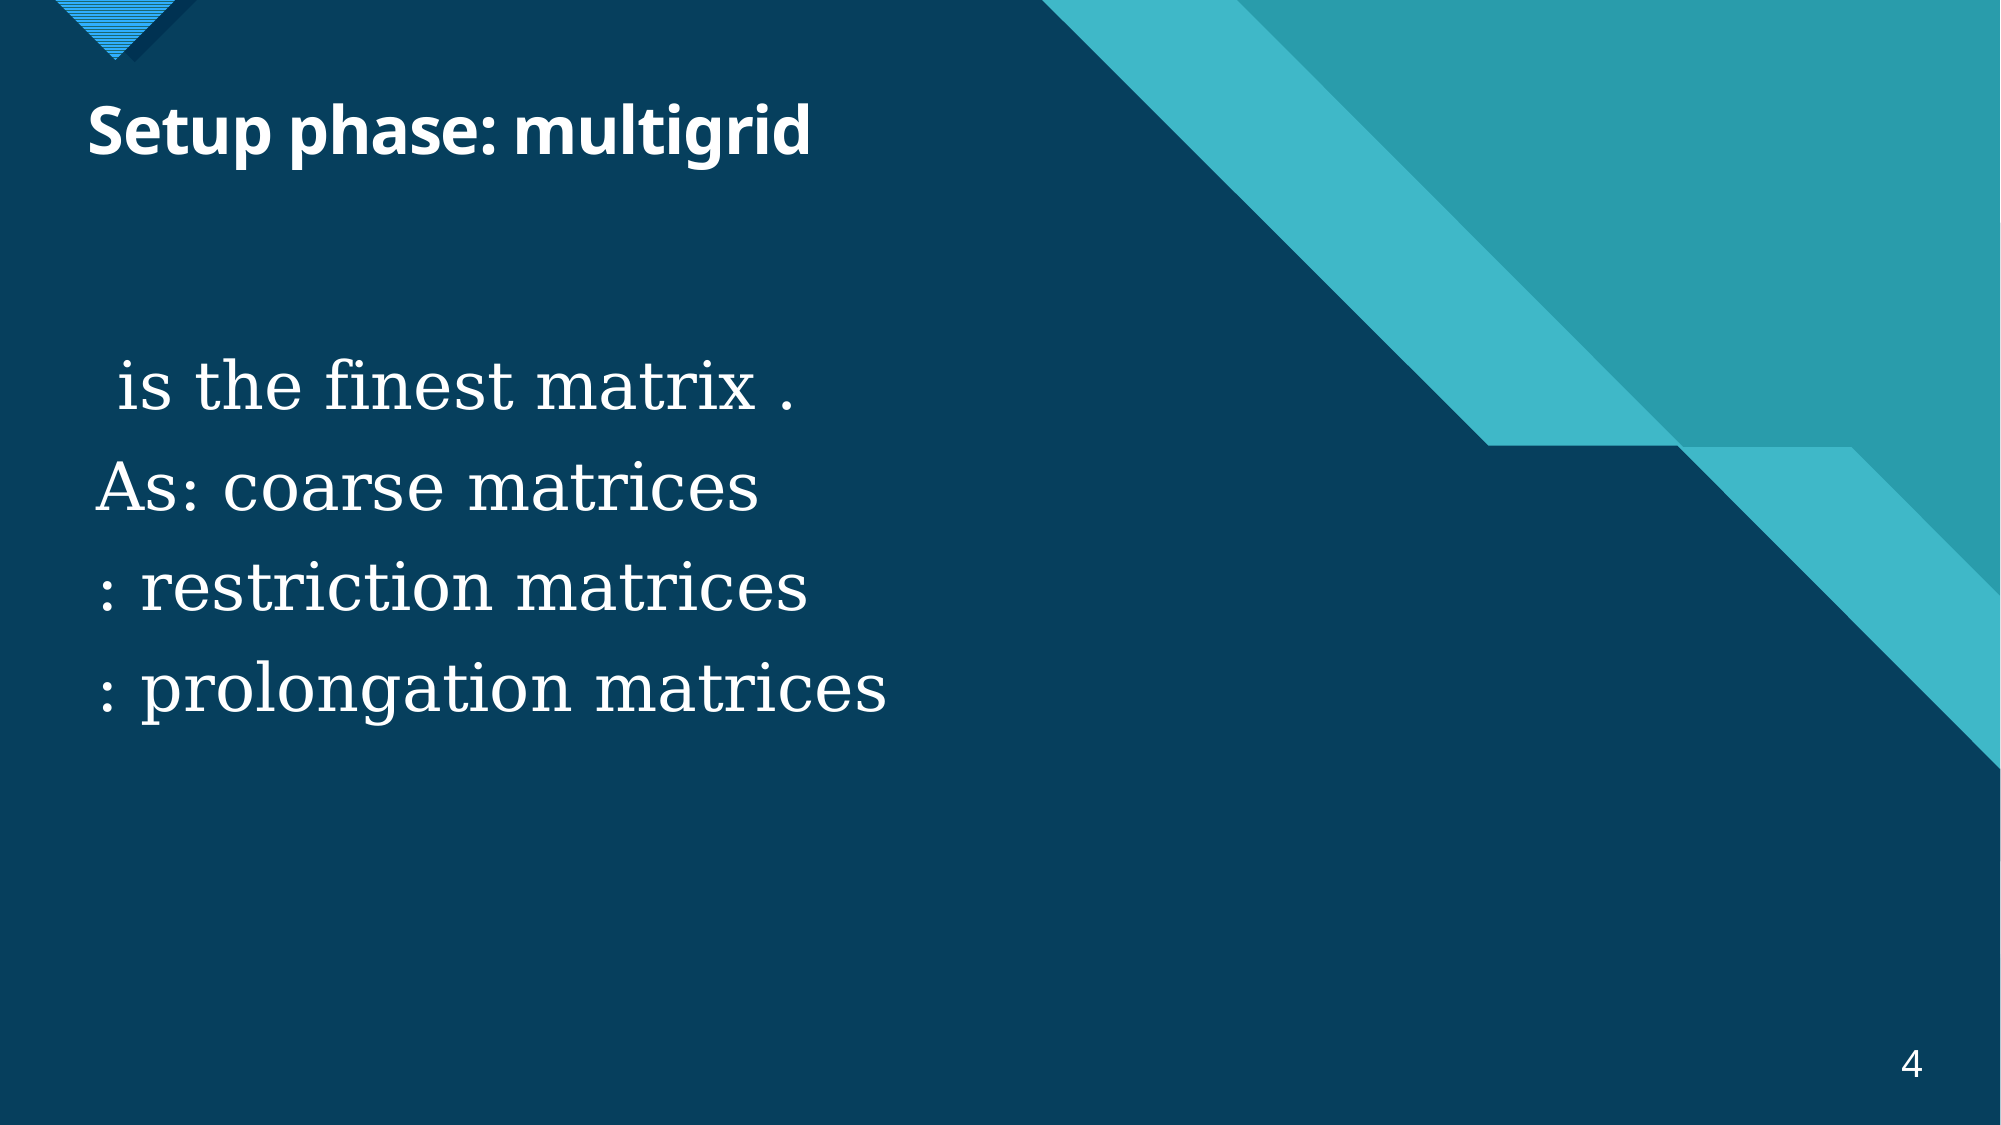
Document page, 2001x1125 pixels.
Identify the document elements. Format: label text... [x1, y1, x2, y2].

slide_number 4 [1845, 1035, 1938, 1096]
title Setup phase: multigrid [72, 89, 1913, 177]
